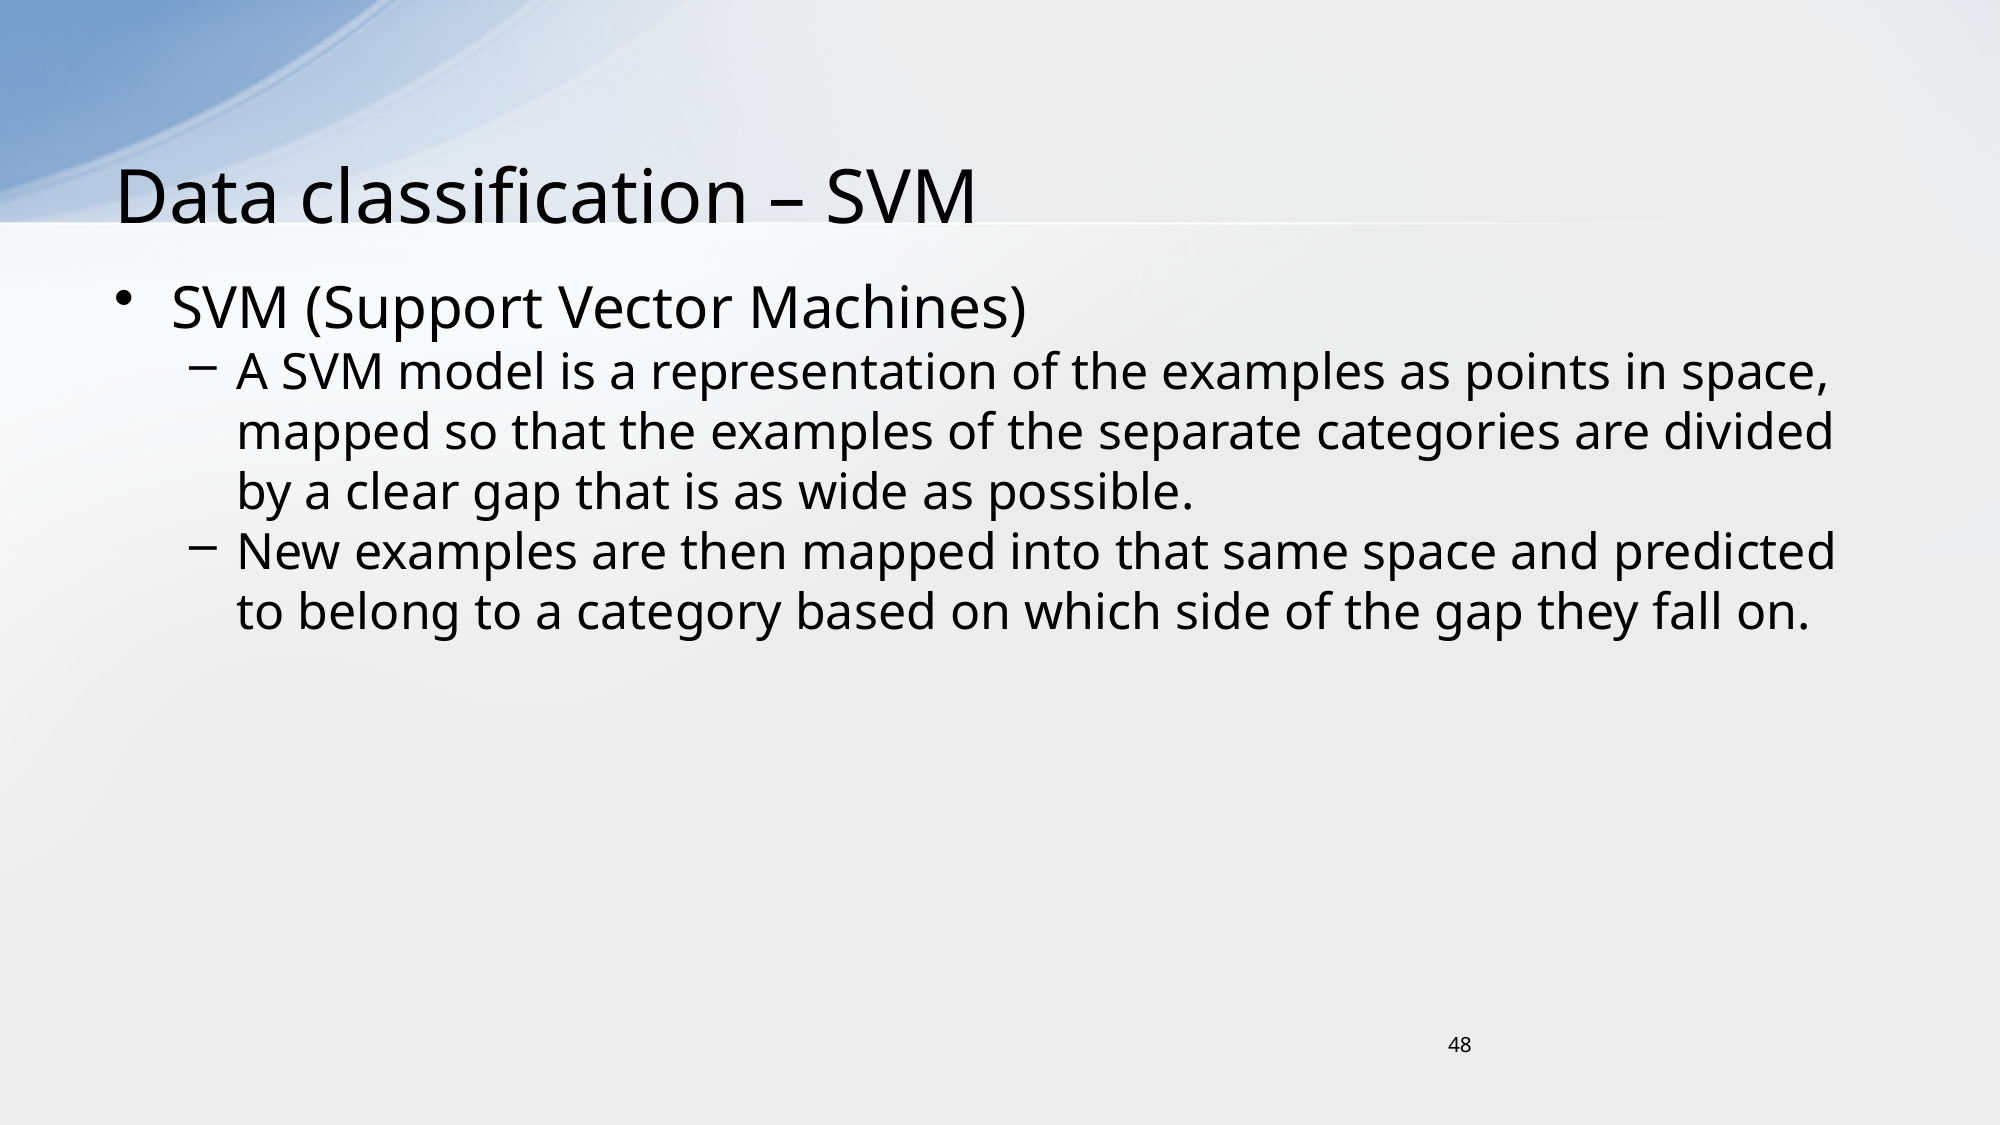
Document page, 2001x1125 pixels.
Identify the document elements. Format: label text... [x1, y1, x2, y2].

slide_number 48 [1433, 1024, 1900, 1103]
title Data classification – SVM [99, 58, 1900, 247]
list SVM (Support Vector Machines) A SVM model is a representation of the examples as points in space, mapped so that the examples of the separate categories are divided by a clear gap that is as wide as possible. New examples are then mapped into that same space and predicted to belong to a category based on which side of the gap they fall on. [99, 262, 1900, 1005]
picture [0, 0, 2000, 1125]
